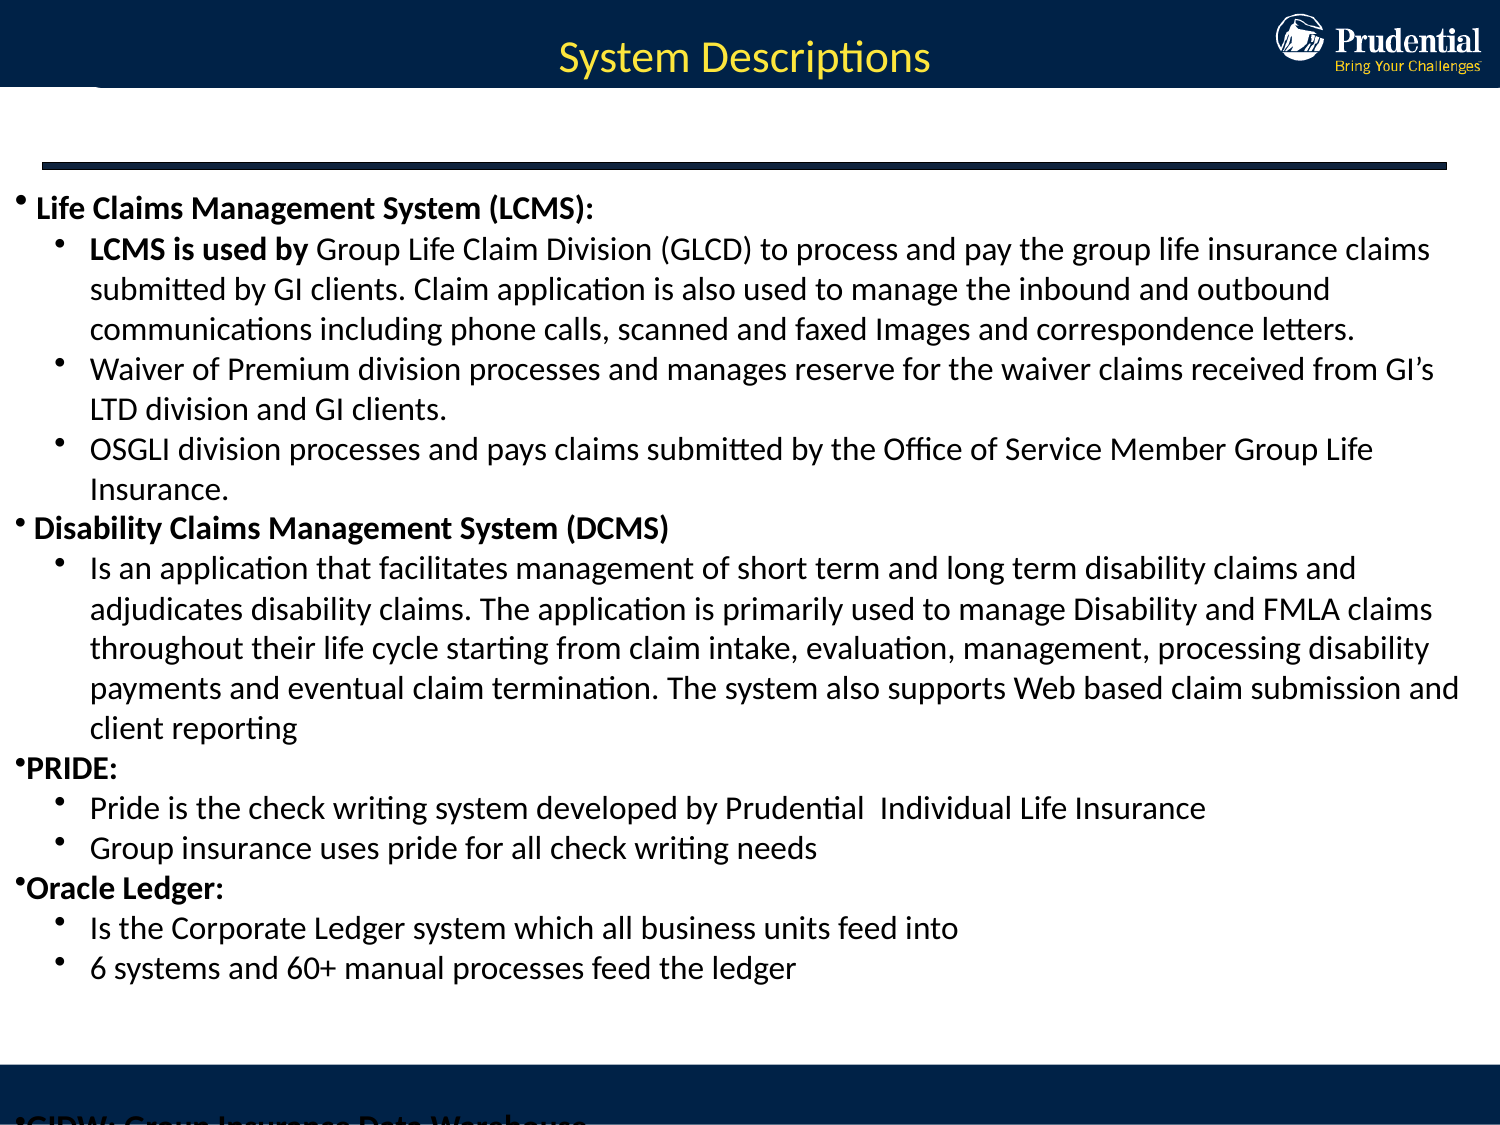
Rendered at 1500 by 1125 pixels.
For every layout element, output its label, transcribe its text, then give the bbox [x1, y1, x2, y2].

title System Descriptions [75, 9, 1425, 99]
text_box Life Claims Management System (LCMS): LCMS is used by Group Life Claim Division (GLCD) to process and pay the group life insurance claims submitted by GI clients. Claim application is also used to manage the inbound and outbound communications including phone calls, scanned and faxed Images and correspondence letters. Waiver of Premium division processes and manages reserve for the waiver claims received from GI’s LTD division and GI clients. OSGLI division processes and pays claims submitted by the Office of Service Member Group Life Insurance. Disability Claims Management System (DCMS) Is an application that facilitates management of short term and long term disability claims and adjudicates disability claims. The application is primarily used to manage Disability and FMLA claims throughout their life cycle starting from claim intake, evaluation, management, processing disability payments and eventual claim termination. The system also supports Web based claim submission and client reporting PRIDE: Pride is the check writing system developed by Prudential Individual Life Insurance Group insurance uses pride for all check writing needs Oracle Ledger: Is the Corporate Ledger system which all business units feed into 6 systems and 60+ manual processes feed the ledger GIDW: Group Insurance Data Warehouse Contracts Workflow Data System (CWDS): The Contracts Systems is primarily responsible for generating Contracts for the Life and Disability Insurance. This system also supports LTC for generating its documentation. CWDS is basically made up of 2 systems CWDS which controls the front end and workflow and Calligo which generates the document LINX: GUL/GVUL System CITS: [0, 174, 1500, 1125]
picture [160, 0, 1500, 88]
